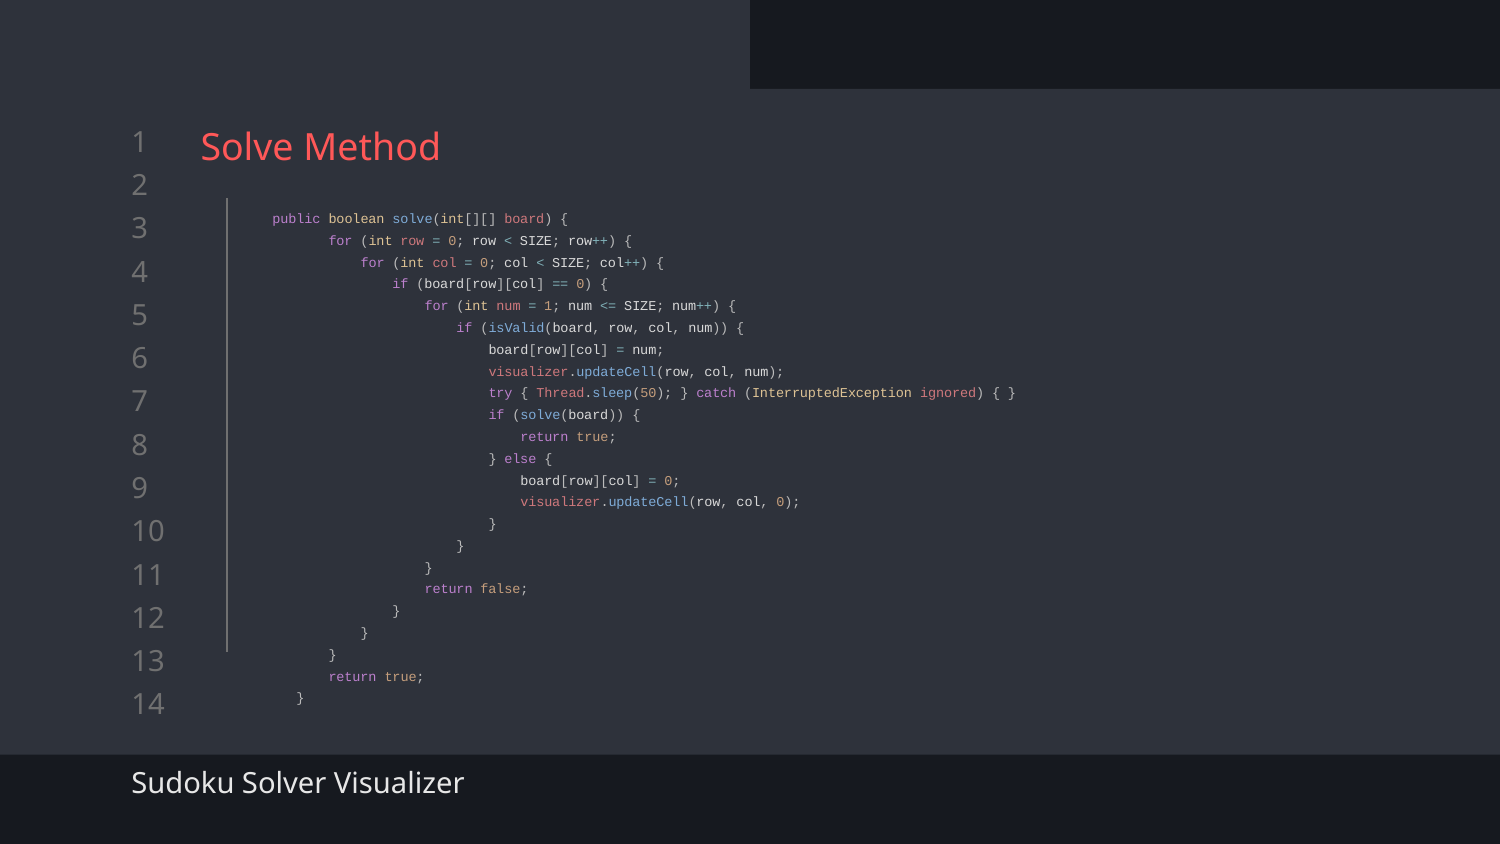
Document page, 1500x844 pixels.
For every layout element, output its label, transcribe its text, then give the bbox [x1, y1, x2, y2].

text_box public boolean solve(int[][] board) { for (int row = 0; row < SIZE; row++) { for (int col = 0; col < SIZE; col++) { if (board[row][col] == 0) { for (int num = 1; num <= SIZE; num++) { if (isValid(board, row, col, num)) { board[row][col] = num; visualizer.updateCell(row, col, num); try { Thread.sleep(50); } catch (InterruptedException ignored) { } if (solve(board)) { return true; } else { board[row][col] = 0; visualizer.updateCell(row, col, 0); } } } return false; } } } return true; } [249, 189, 1439, 737]
title Solve Method [185, 101, 850, 189]
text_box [185, 197, 269, 762]
subtitle Sudoku Solver Visualizer [116, 770, 915, 829]
